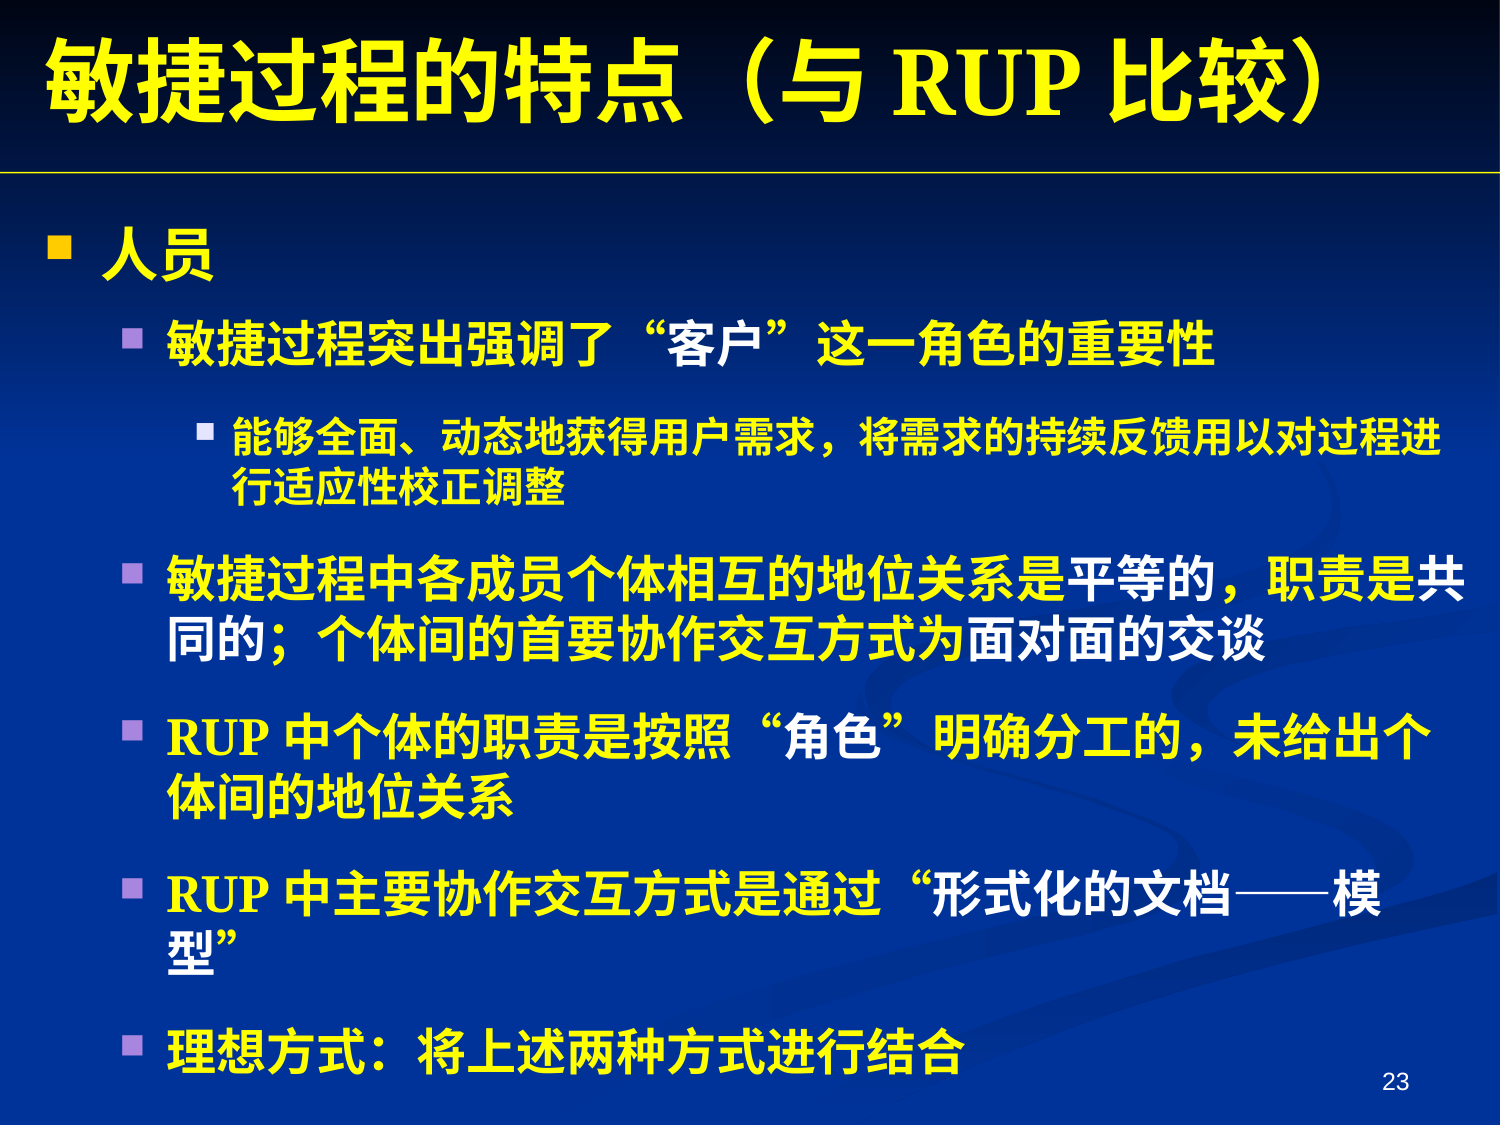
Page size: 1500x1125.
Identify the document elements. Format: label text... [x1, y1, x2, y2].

text_box 敏捷过程的特点（与RUP比较） [29, 21, 1459, 138]
list 人员 敏捷过程突出强调了“客户”这一角色的重要性 能够全面、动态地获得用户需求，将需求的持续反馈用以对过程进行适应性校正调整 敏捷过程中各成员个体相互的地位关系是平等的，职责是共同的；个体间的首要协作交互方式为面对面的交谈 RUP中个体的职责是按照“角色”明确分工的，未给出个体间的地位关系 RUP中主要协作交互方式是通过“形式化的文档——模型” 理想方式：将上述两种方式进行结合 [29, 196, 1483, 1000]
slide_number 23 [1074, 1024, 1426, 1104]
